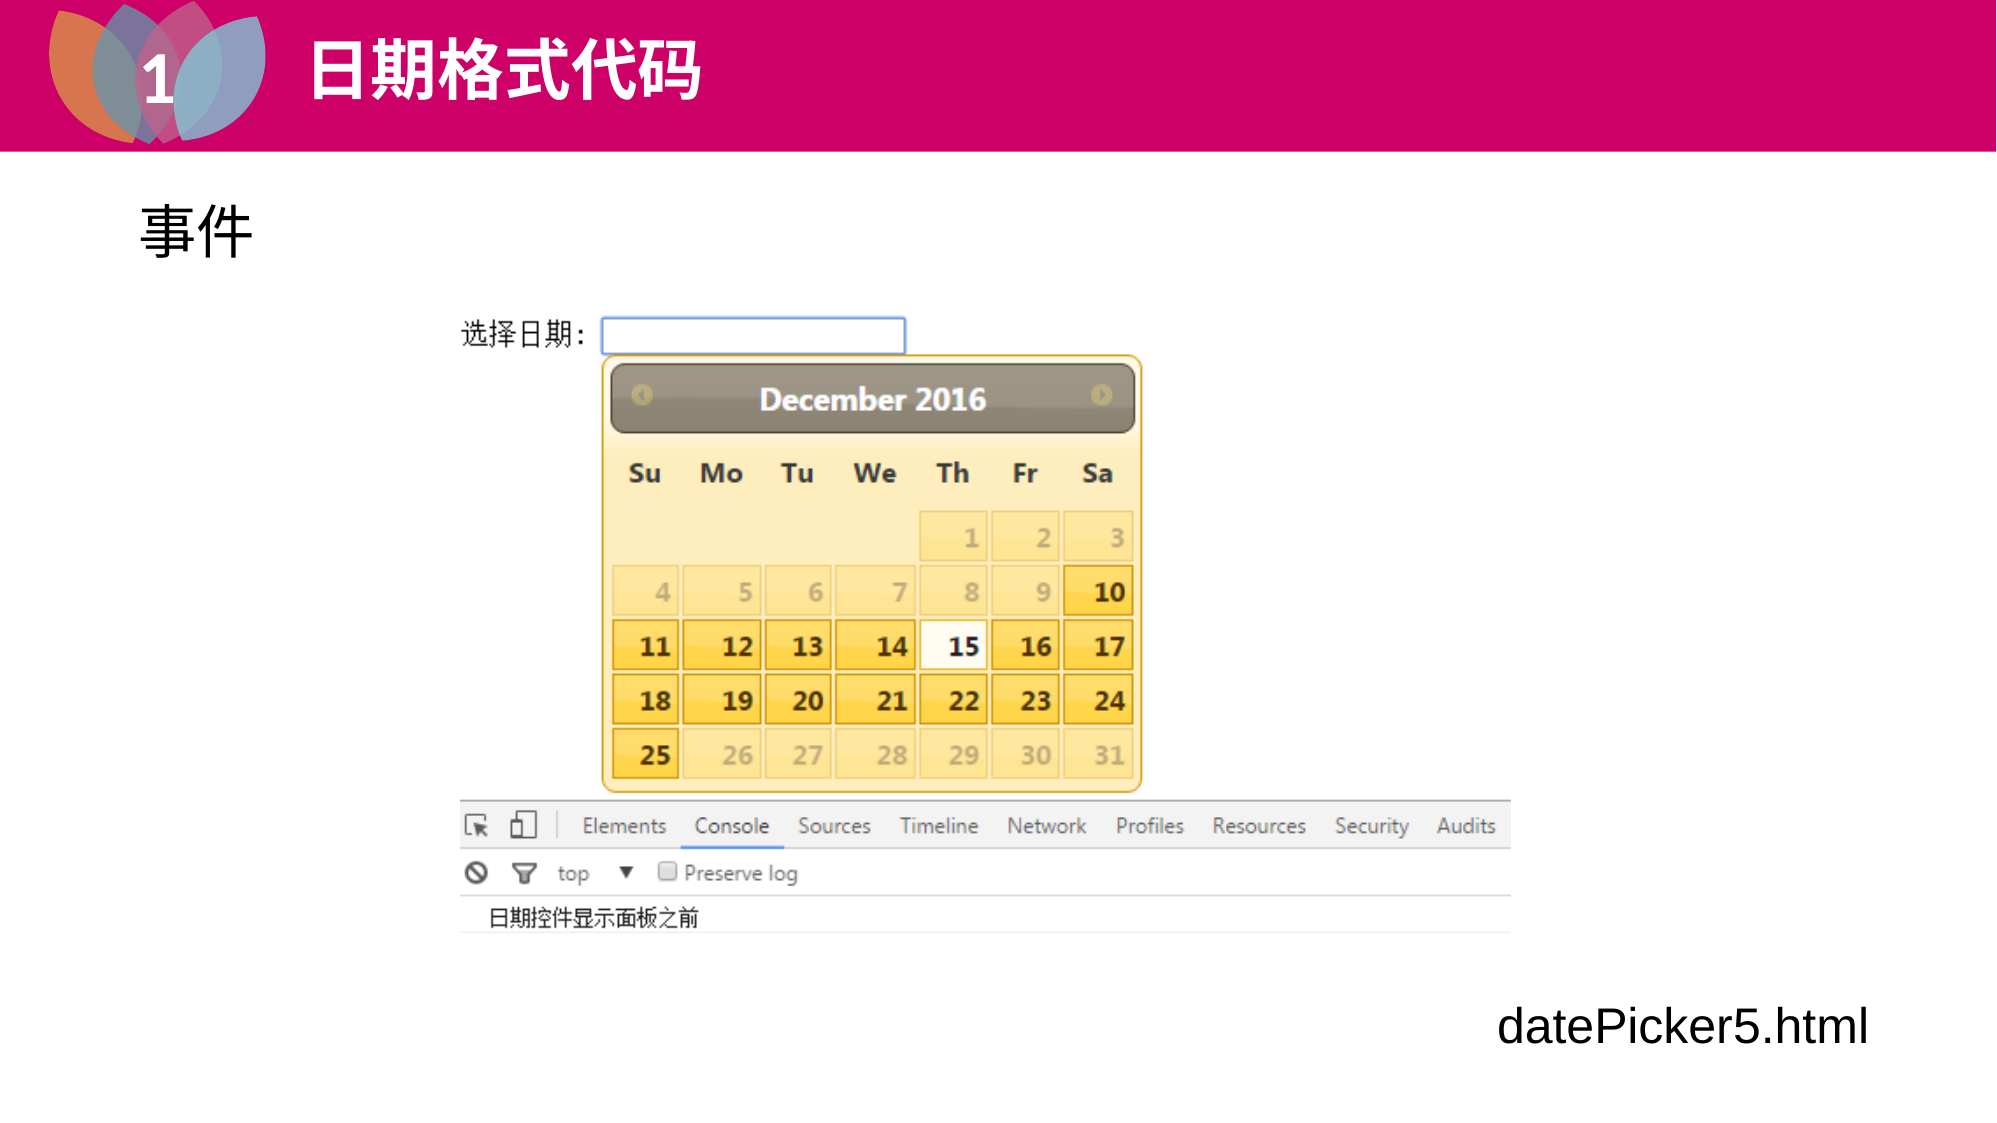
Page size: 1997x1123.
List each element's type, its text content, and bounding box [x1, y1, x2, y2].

picture [460, 304, 1511, 944]
text_box 日期格式代码 [289, 20, 1294, 116]
text_box 1 [336, 142, 466, 187]
text_box 事件 [123, 187, 1754, 273]
text_box 1 [123, 20, 195, 126]
text_box datePicker5.html [1482, 986, 1897, 1061]
text_box jQuery UI [511, 147, 1336, 187]
